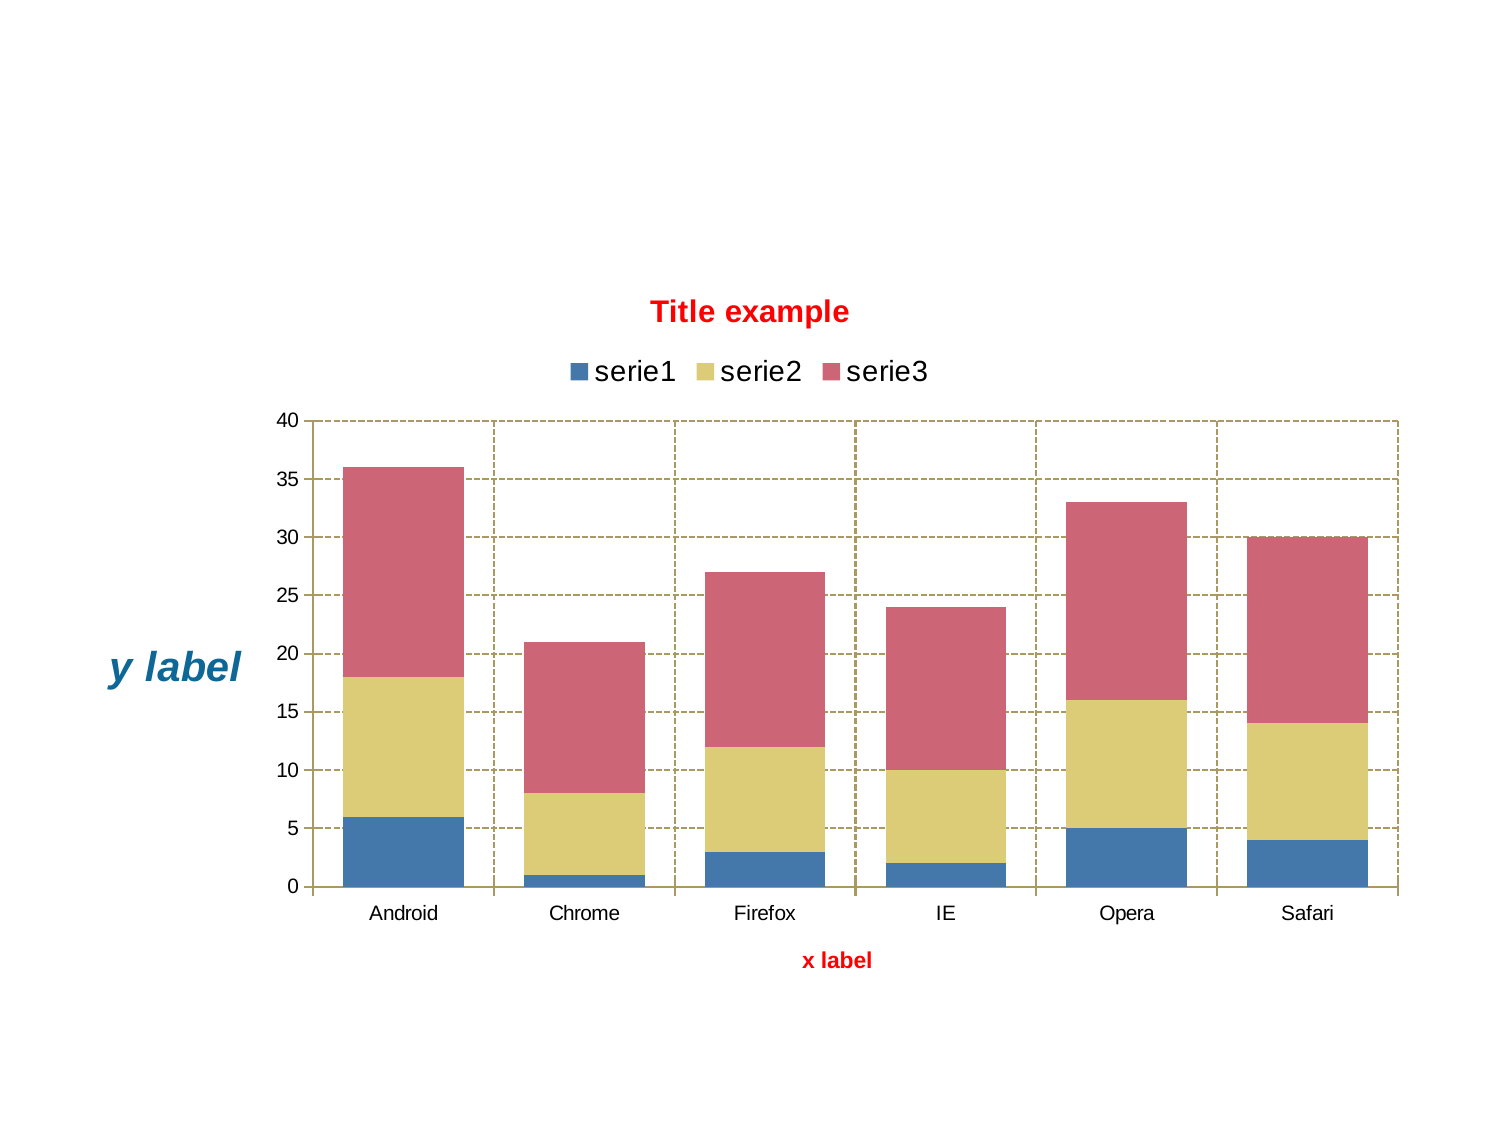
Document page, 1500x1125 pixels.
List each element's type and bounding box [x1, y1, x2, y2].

chart [74, 262, 1426, 1006]
